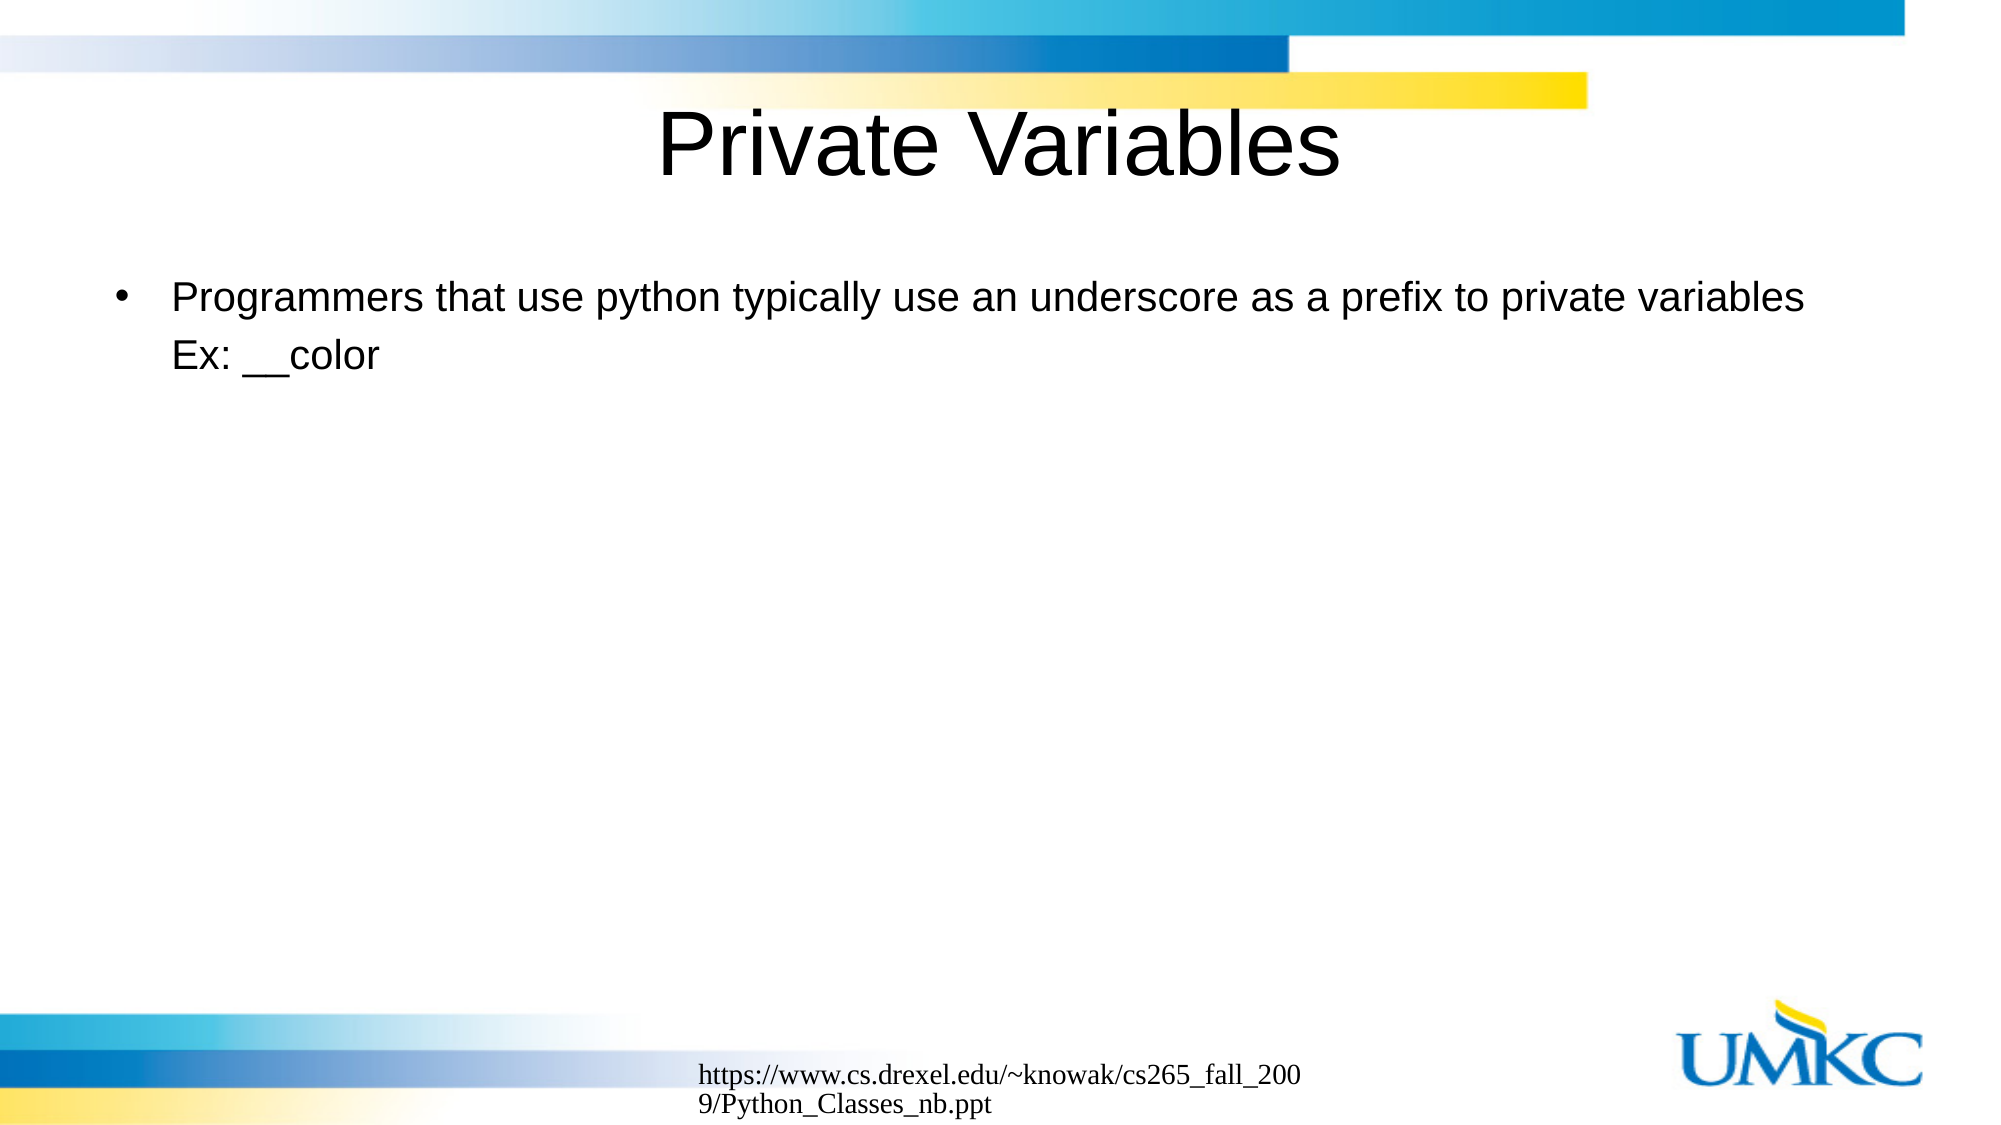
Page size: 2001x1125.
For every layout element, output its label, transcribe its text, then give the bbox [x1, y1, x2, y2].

list Programmers that use python typically use an underscore as a prefix to private variables Ex: __color [99, 262, 1900, 1005]
picture [0, 0, 2001, 1125]
footer https://www.cs.drexel.edu/~knowak/cs265_fall_2009/Python_Classes_nb.ppt [683, 1042, 1317, 1103]
title Private Variables [99, 45, 1900, 233]
